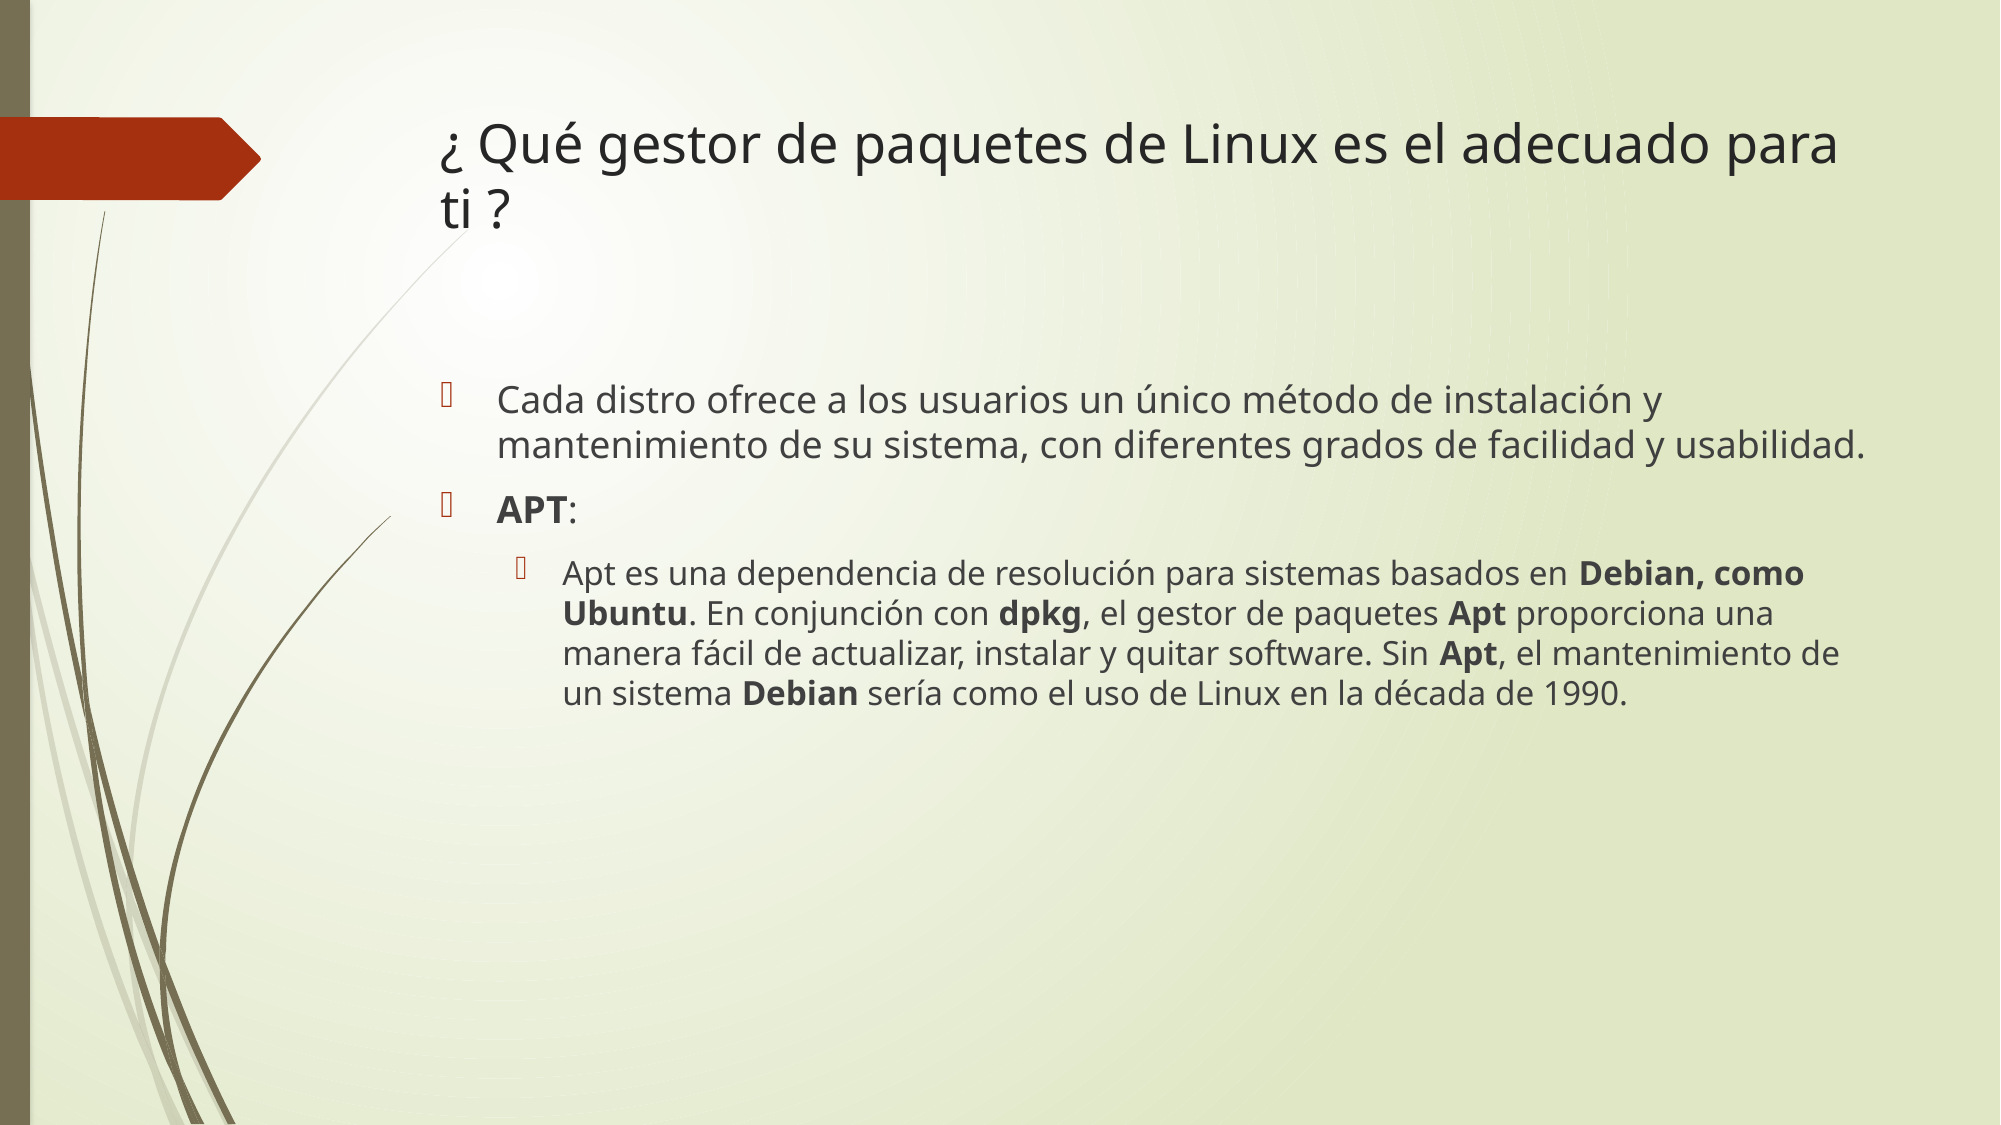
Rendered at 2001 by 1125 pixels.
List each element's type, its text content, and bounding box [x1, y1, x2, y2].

title ¿ Qué gestor de paquetes de Linux es el adecuado para ti ? [425, 102, 1888, 313]
list Cada distro ofrece a los usuarios un único método de instalación y mantenimiento de su sistema, con diferentes grados de facilidad y usabilidad. APT: Apt es una dependencia de resolución para sistemas basados en Debian, como Ubuntu. En conjunción con dpkg, el gestor de paquetes Apt proporciona una manera fácil de actualizar, instalar y quitar software. Sin Apt, el mantenimiento de un sistema Debian sería como el uso de Linux en la década de 1990. [425, 368, 1888, 988]
